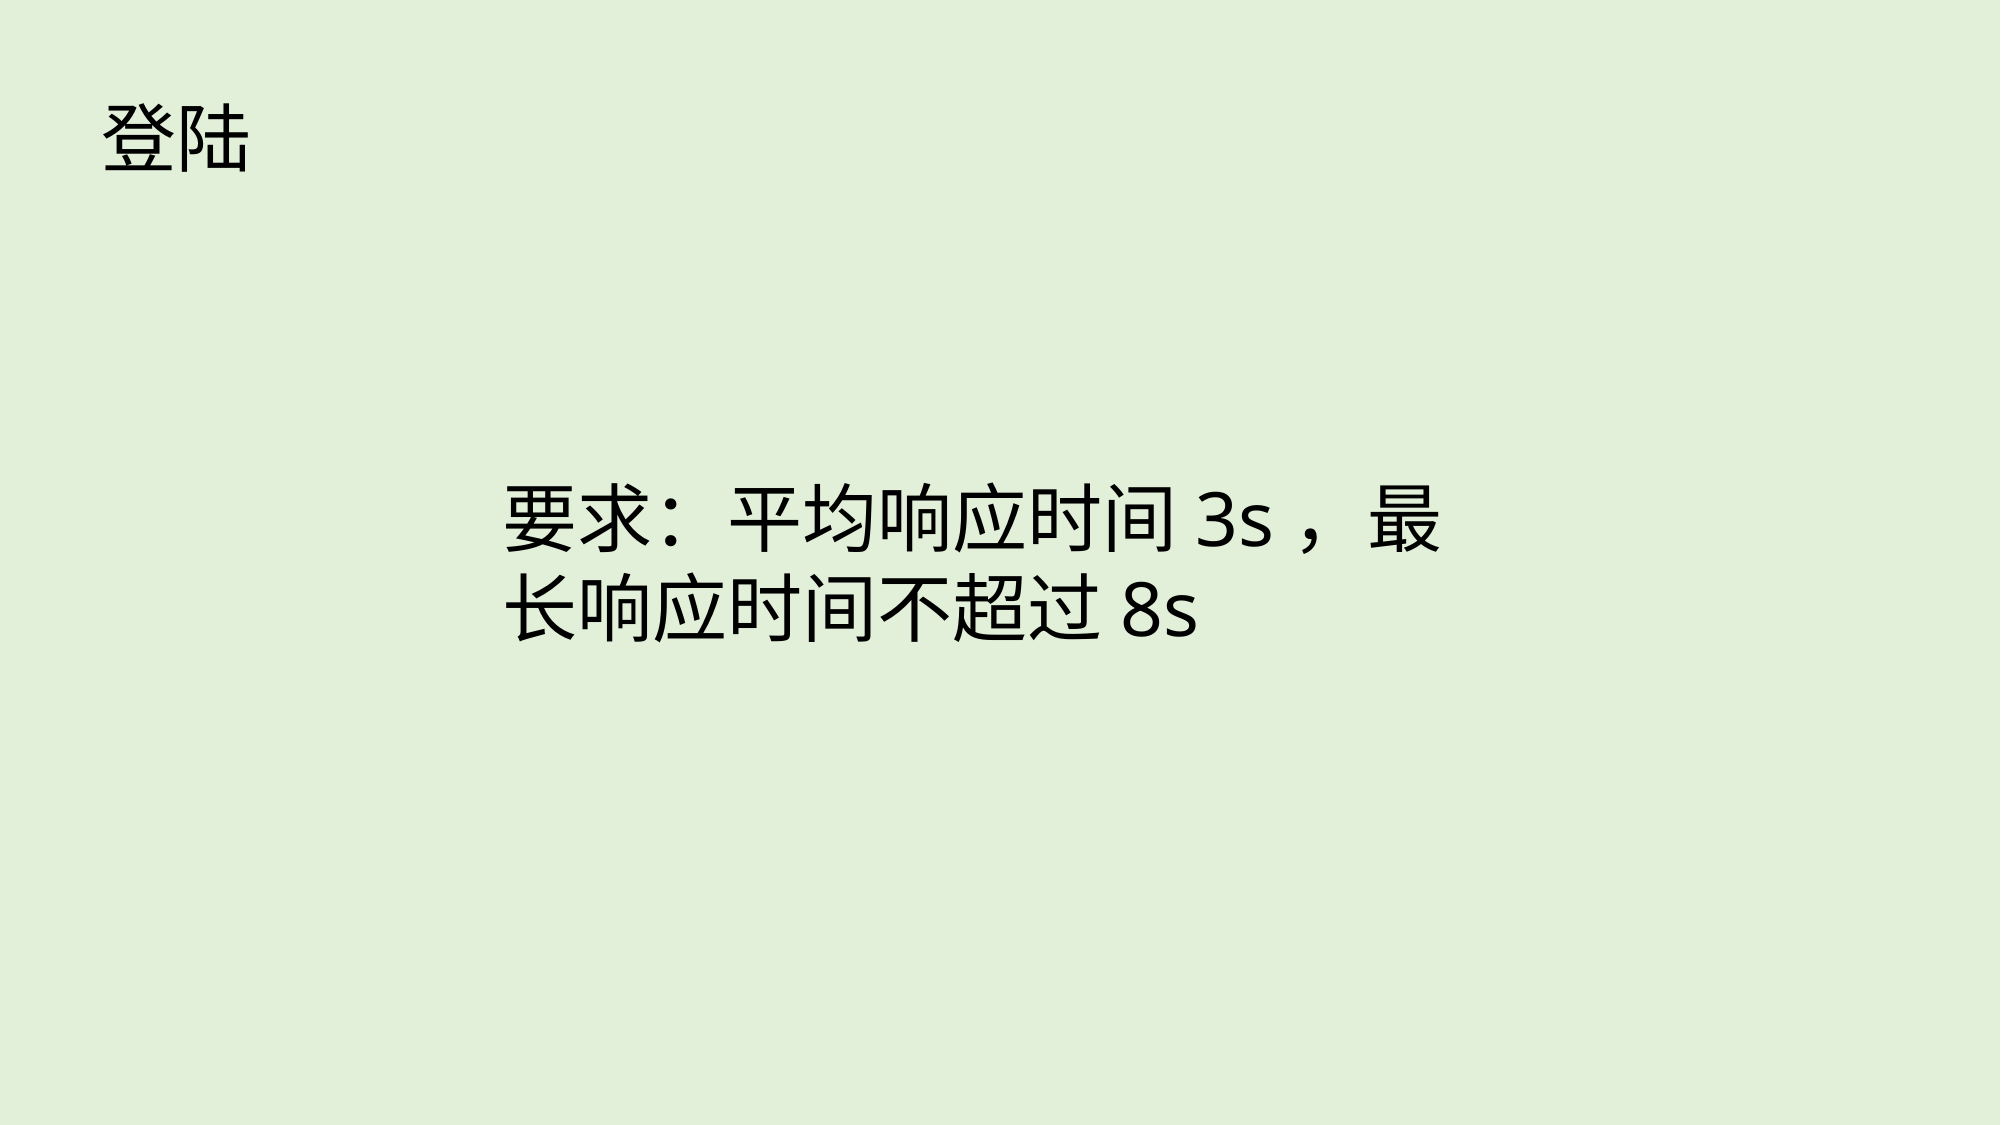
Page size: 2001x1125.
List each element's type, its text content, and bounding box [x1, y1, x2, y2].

text_box 登陆 [87, 84, 494, 189]
text_box 要求：平均响应时间3s，最长响应时间不超过8s [487, 463, 1512, 659]
